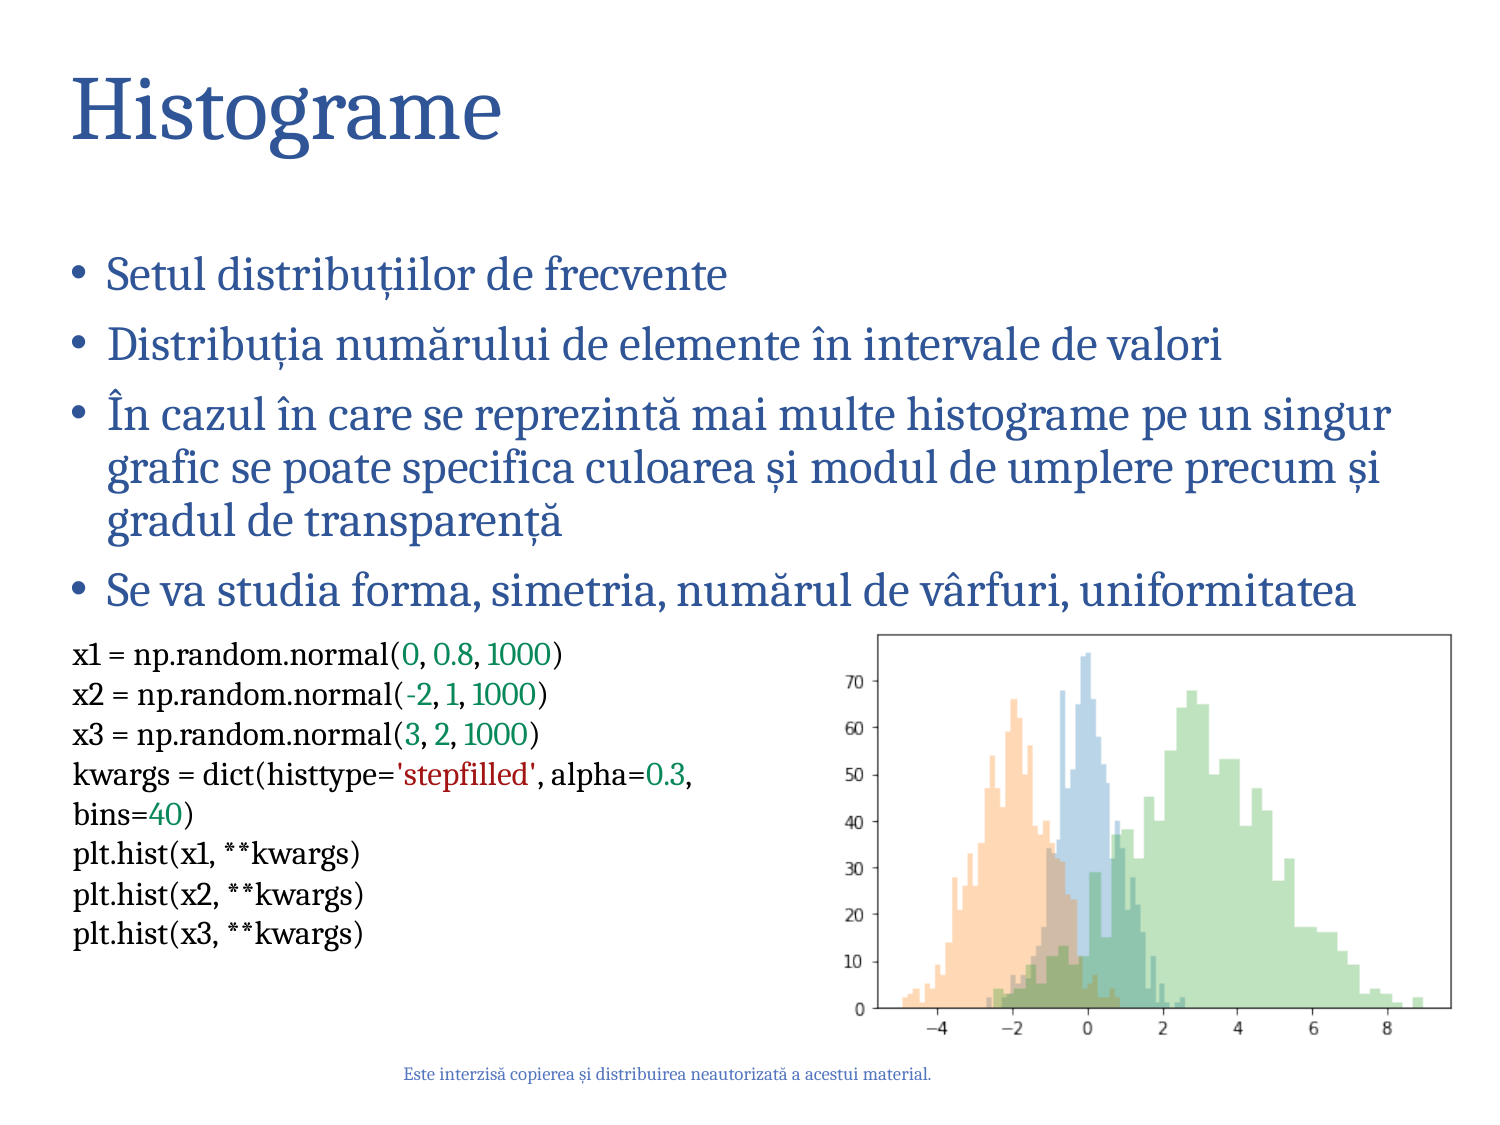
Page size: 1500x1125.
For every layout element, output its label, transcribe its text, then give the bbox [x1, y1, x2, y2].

picture [831, 624, 1461, 1049]
text_box x1 = np.random.normal(0, 0.8, 1000) x2 = np.random.normal(-2, 1, 1000) x3 = np.random.normal(3, 2, 1000) kwargs = dict(histtype='stepfilled', alpha=0.3, bins=40) plt.hist(x1, **kwargs) plt.hist(x2, **kwargs) plt.hist(x3, **kwargs) [57, 624, 779, 959]
title Histograme [55, 22, 1443, 197]
list Setul distribuțiilor de frecvente Distribuția numărului de elemente în intervale de valori În cazul în care se reprezintă mai multe histograme pe un singur grafic se poate specifica culoarea și modul de umplere precum și gradul de transparență Se va studia forma, simetria, numărul de vârfuri, uniformitatea [55, 240, 1461, 625]
